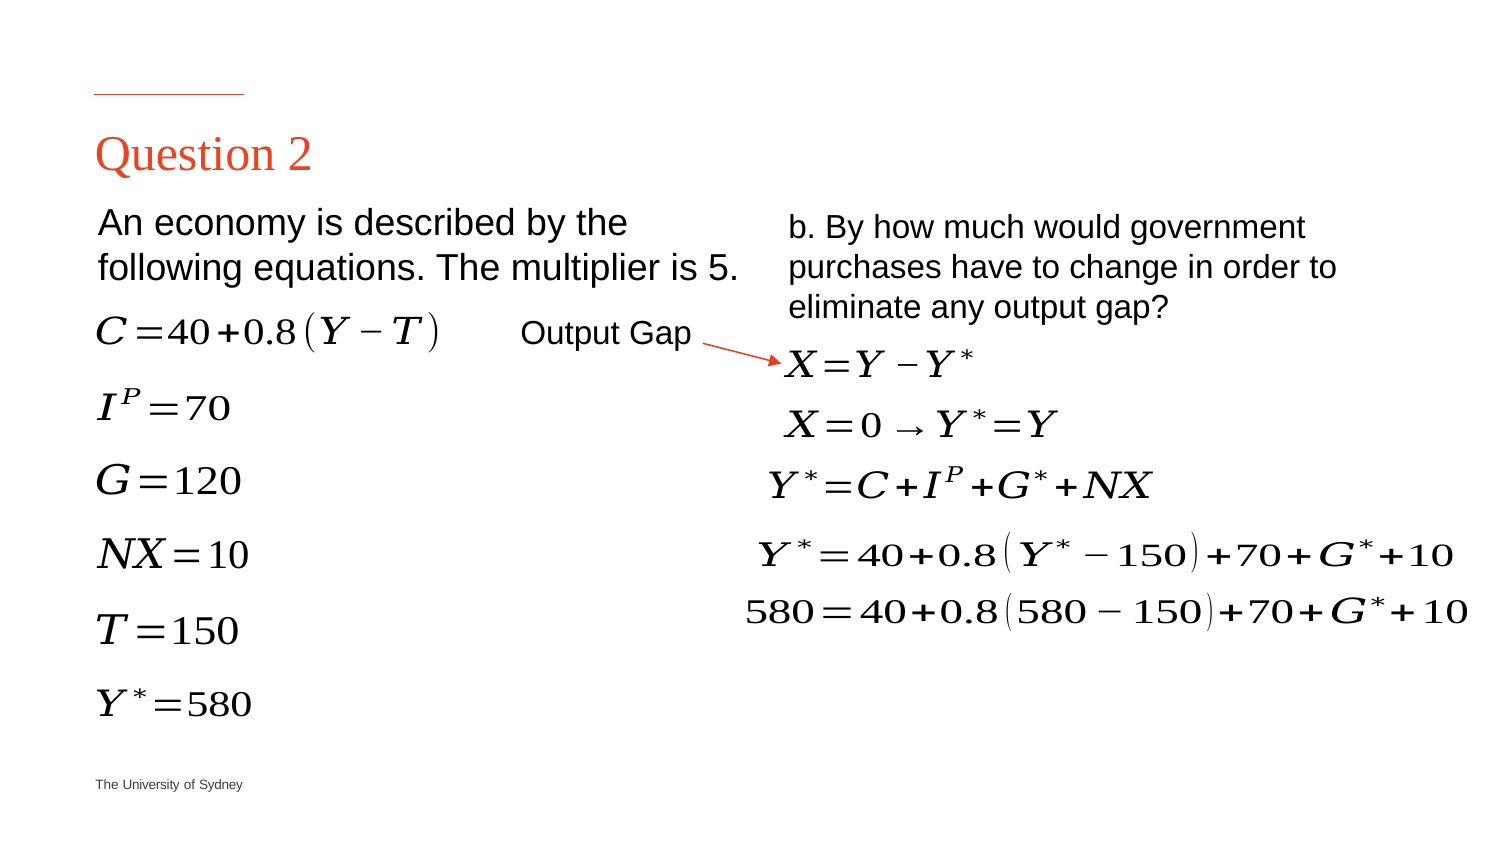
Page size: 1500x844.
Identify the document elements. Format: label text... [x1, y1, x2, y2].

text_box An economy is described by the following equations. The multiplier is 5. [83, 190, 798, 296]
title Question 2 [94, 120, 1406, 182]
text_box b. By how much would government purchases have to change in order to eliminate any output gap? [773, 197, 1447, 333]
text_box Output Gap [505, 303, 802, 359]
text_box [702, 343, 782, 364]
